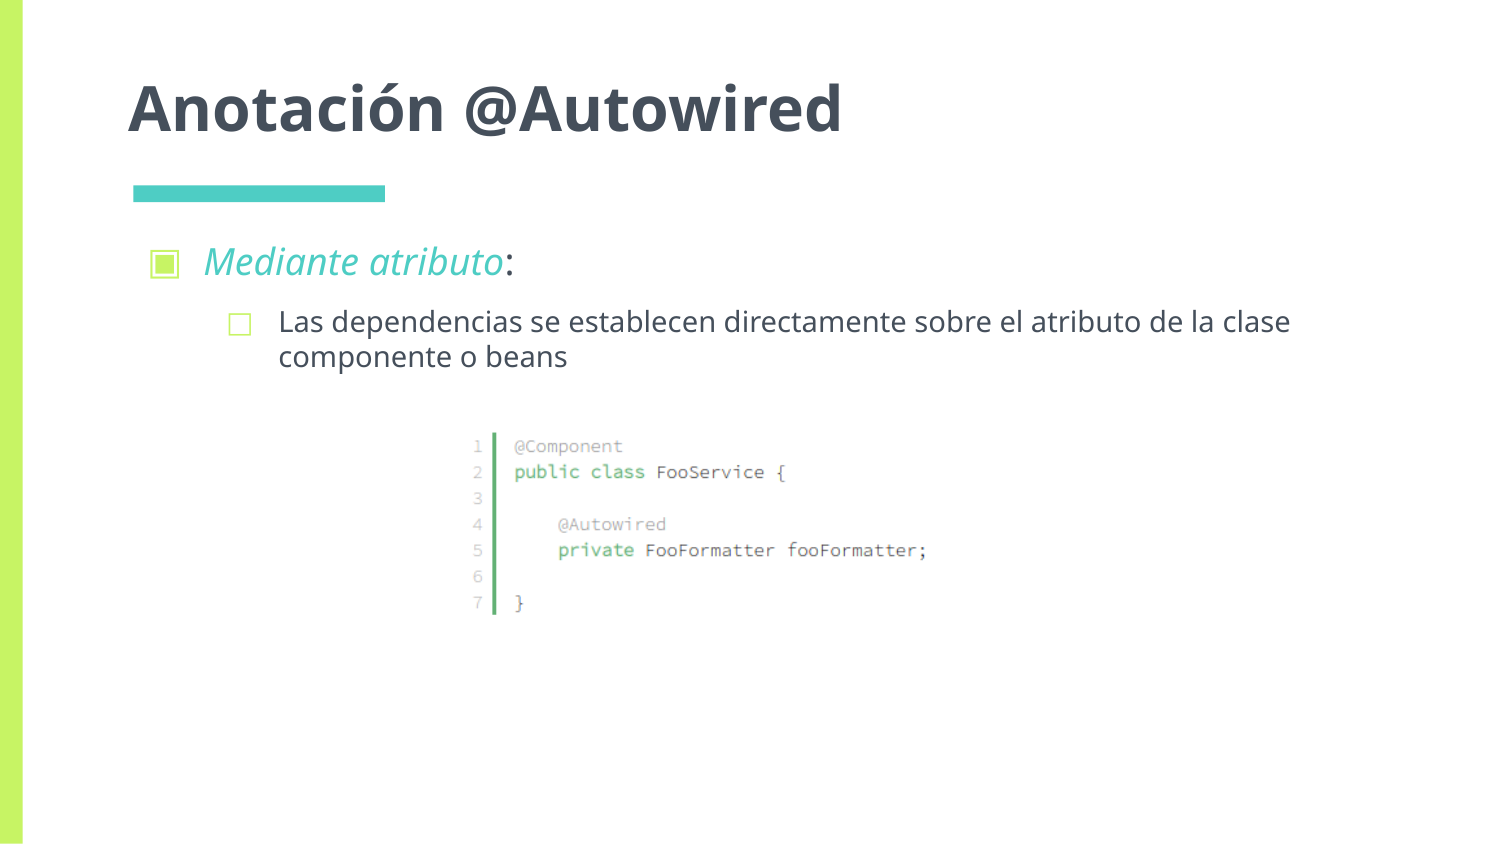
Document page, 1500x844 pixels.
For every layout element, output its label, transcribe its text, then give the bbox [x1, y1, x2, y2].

title Anotación @Autowired [113, 0, 1451, 159]
picture [451, 421, 959, 629]
list Mediante atributo: Las dependencias se establecen directamente sobre el atributo de la clase componente o beans [113, 222, 1387, 766]
